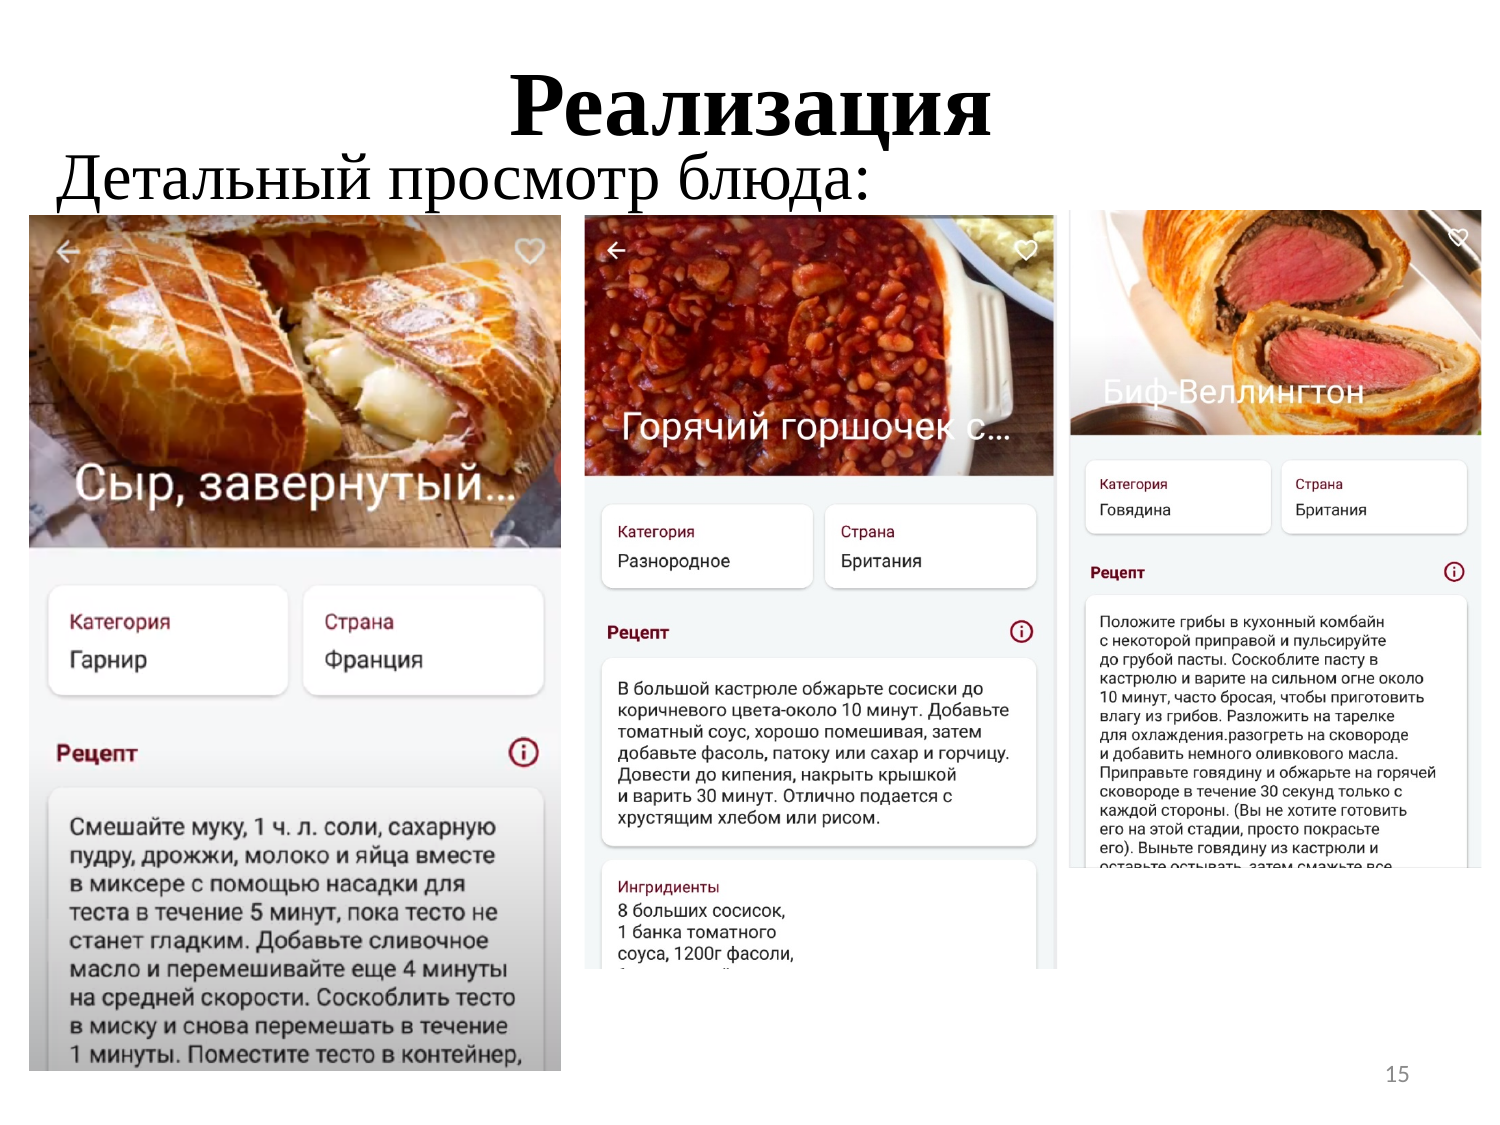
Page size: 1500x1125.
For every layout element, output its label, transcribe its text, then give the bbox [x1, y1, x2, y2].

text_box Детальный просмотр блюда: [41, 125, 1392, 868]
slide_number 15 [1074, 1042, 1425, 1103]
picture [29, 215, 562, 1071]
picture [1068, 210, 1482, 869]
title Реализация [76, 4, 1427, 192]
picture [584, 215, 1058, 969]
